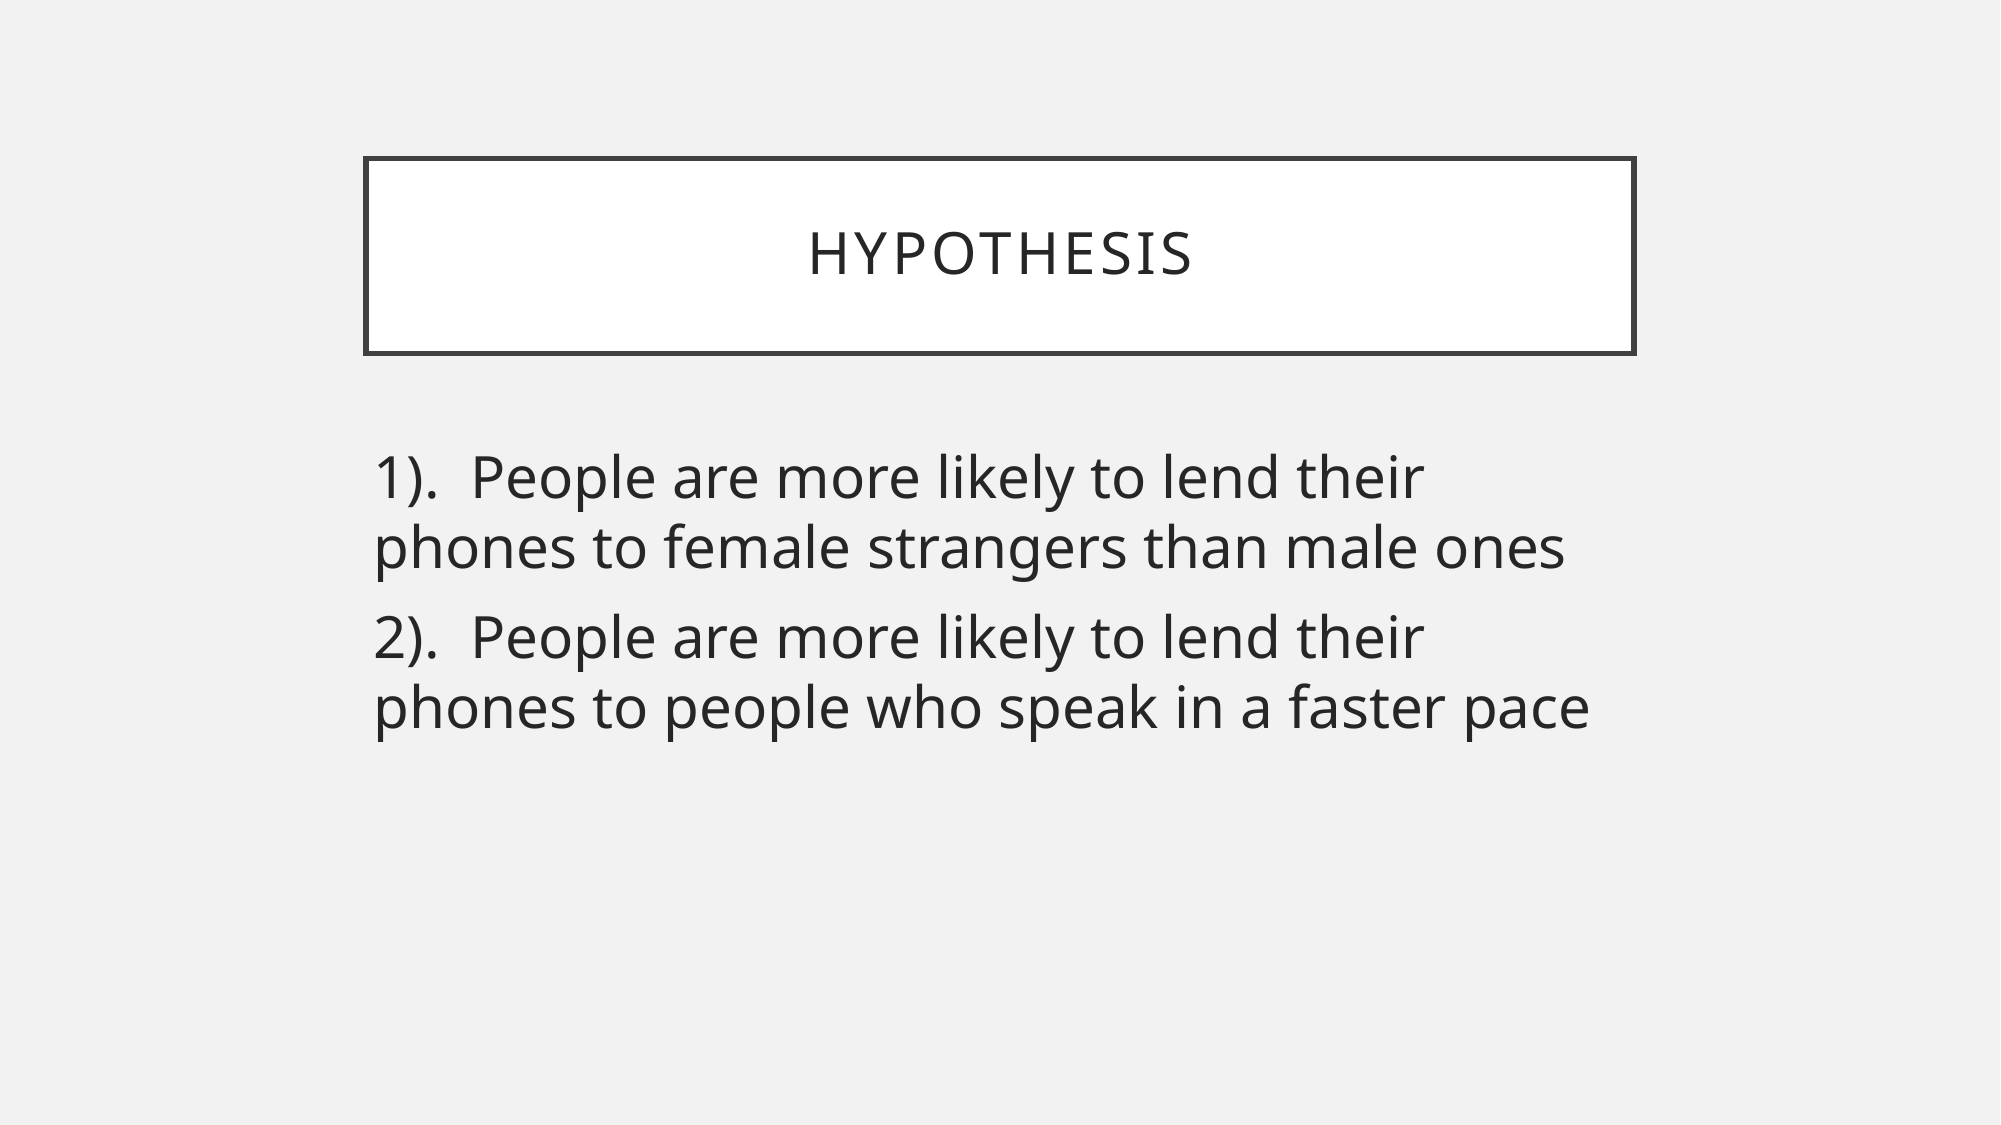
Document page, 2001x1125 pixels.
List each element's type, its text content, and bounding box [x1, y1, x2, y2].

title Hypothesis [363, 156, 1637, 356]
list 1). People are more likely to lend their phones to female strangers than male ones 2). People are more likely to lend their phones to people who speak in a faster pace [365, 432, 1635, 943]
